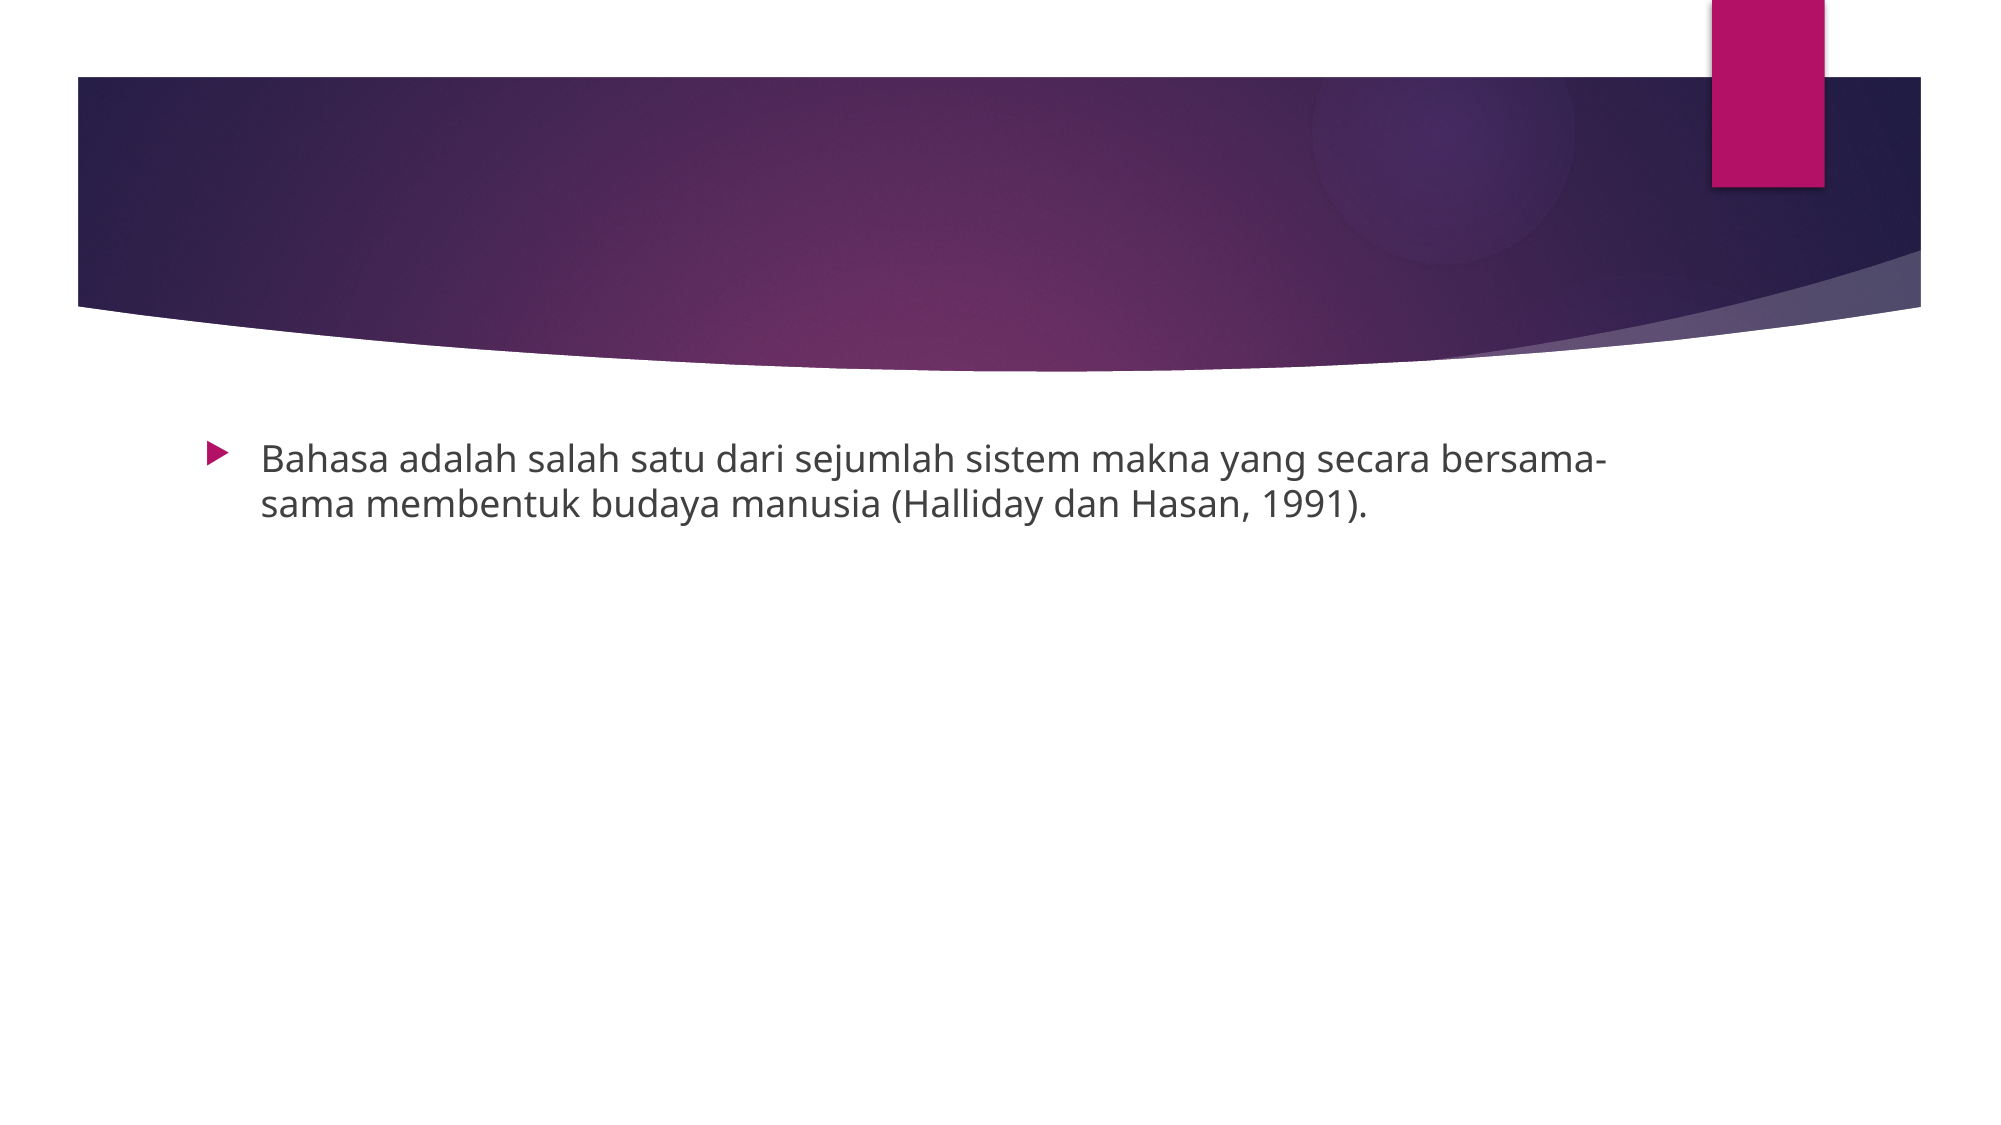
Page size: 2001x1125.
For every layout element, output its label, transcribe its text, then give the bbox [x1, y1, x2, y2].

list Bahasa adalah salah satu dari sejumlah sistem makna yang secara bersama-sama membentuk budaya manusia (Halliday dan Hasan, 1991). [189, 427, 1638, 988]
